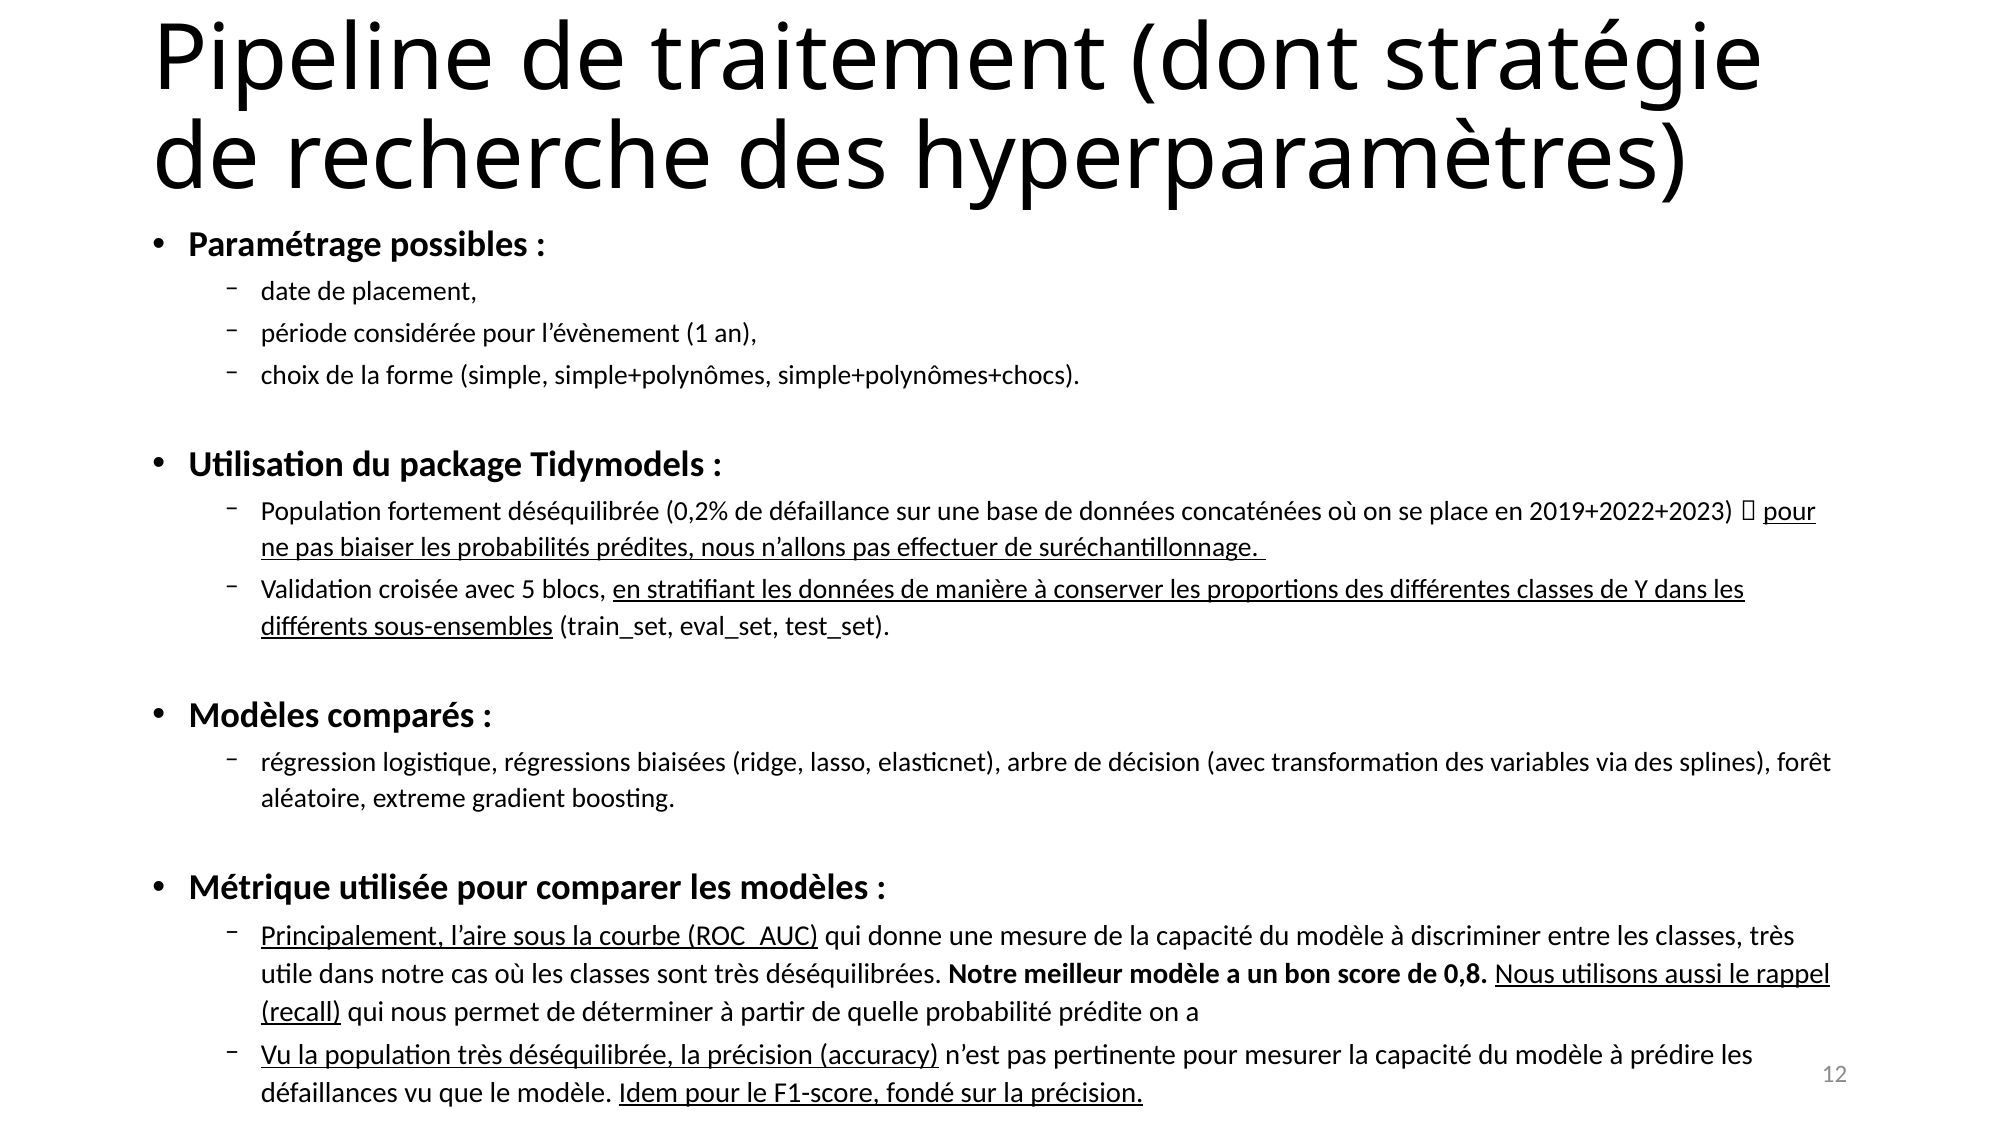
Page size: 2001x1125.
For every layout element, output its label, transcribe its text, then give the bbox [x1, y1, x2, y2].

list Paramétrage possibles : date de placement, période considérée pour l’évènement (1 an), choix de la forme (simple, simple+polynômes, simple+polynômes+chocs). Utilisation du package Tidymodels : Population fortement déséquilibrée (0,2% de défaillance sur une base de données concaténées où on se place en 2019+2022+2023)  pour ne pas biaiser les probabilités prédites, nous n’allons pas effectuer de suréchantillonnage. Validation croisée avec 5 blocs, en stratifiant les données de manière à conserver les proportions des différentes classes de Y dans les différents sous-ensembles (train_set, eval_set, test_set). Modèles comparés : régression logistique, régressions biaisées (ridge, lasso, elasticnet), arbre de décision (avec transformation des variables via des splines), forêt aléatoire, extreme gradient boosting. Métrique utilisée pour comparer les modèles : Principalement, l’aire sous la courbe (ROC_AUC) qui donne une mesure de la capacité du modèle à discriminer entre les classes, très utile dans notre cas où les classes sont très déséquilibrées. Notre meilleur modèle a un bon score de 0,8. Nous utilisons aussi le rappel (recall) qui nous permet de déterminer à partir de quelle probabilité prédite on a Vu la population très déséquilibrée, la précision (accuracy) n’est pas pertinente pour mesurer la capacité du modèle à prédire les défaillances vu que le modèle. Idem pour le F1-score, fondé sur la précision. [137, 217, 1863, 1125]
slide_number 12 [1412, 1042, 1863, 1103]
title Pipeline de traitement (dont stratégie de recherche des hyperparamètres) [137, 0, 1863, 217]
